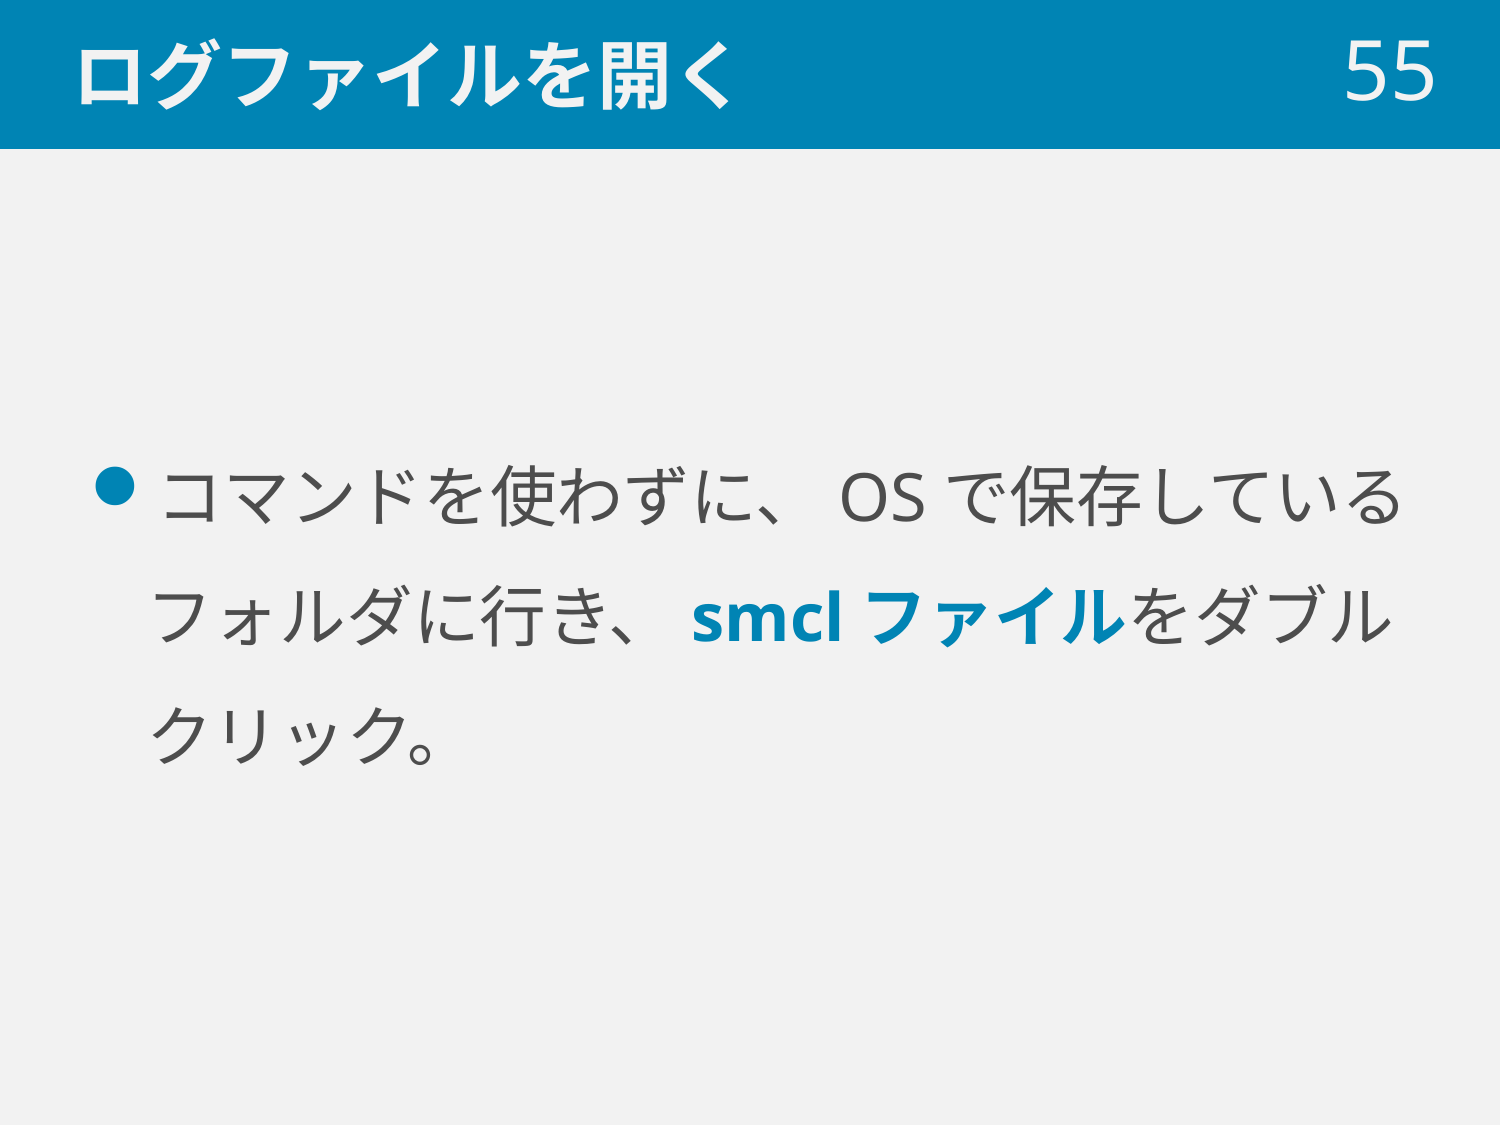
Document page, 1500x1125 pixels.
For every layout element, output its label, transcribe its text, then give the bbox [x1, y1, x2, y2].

list コマンドを使わずに、OSで保存しているフォルダに行き、smclファイルをダブルクリック。 [75, 184, 1425, 1005]
title ログファイルを開く [0, 0, 1500, 149]
slide_number 55 [1162, 26, 1454, 121]
